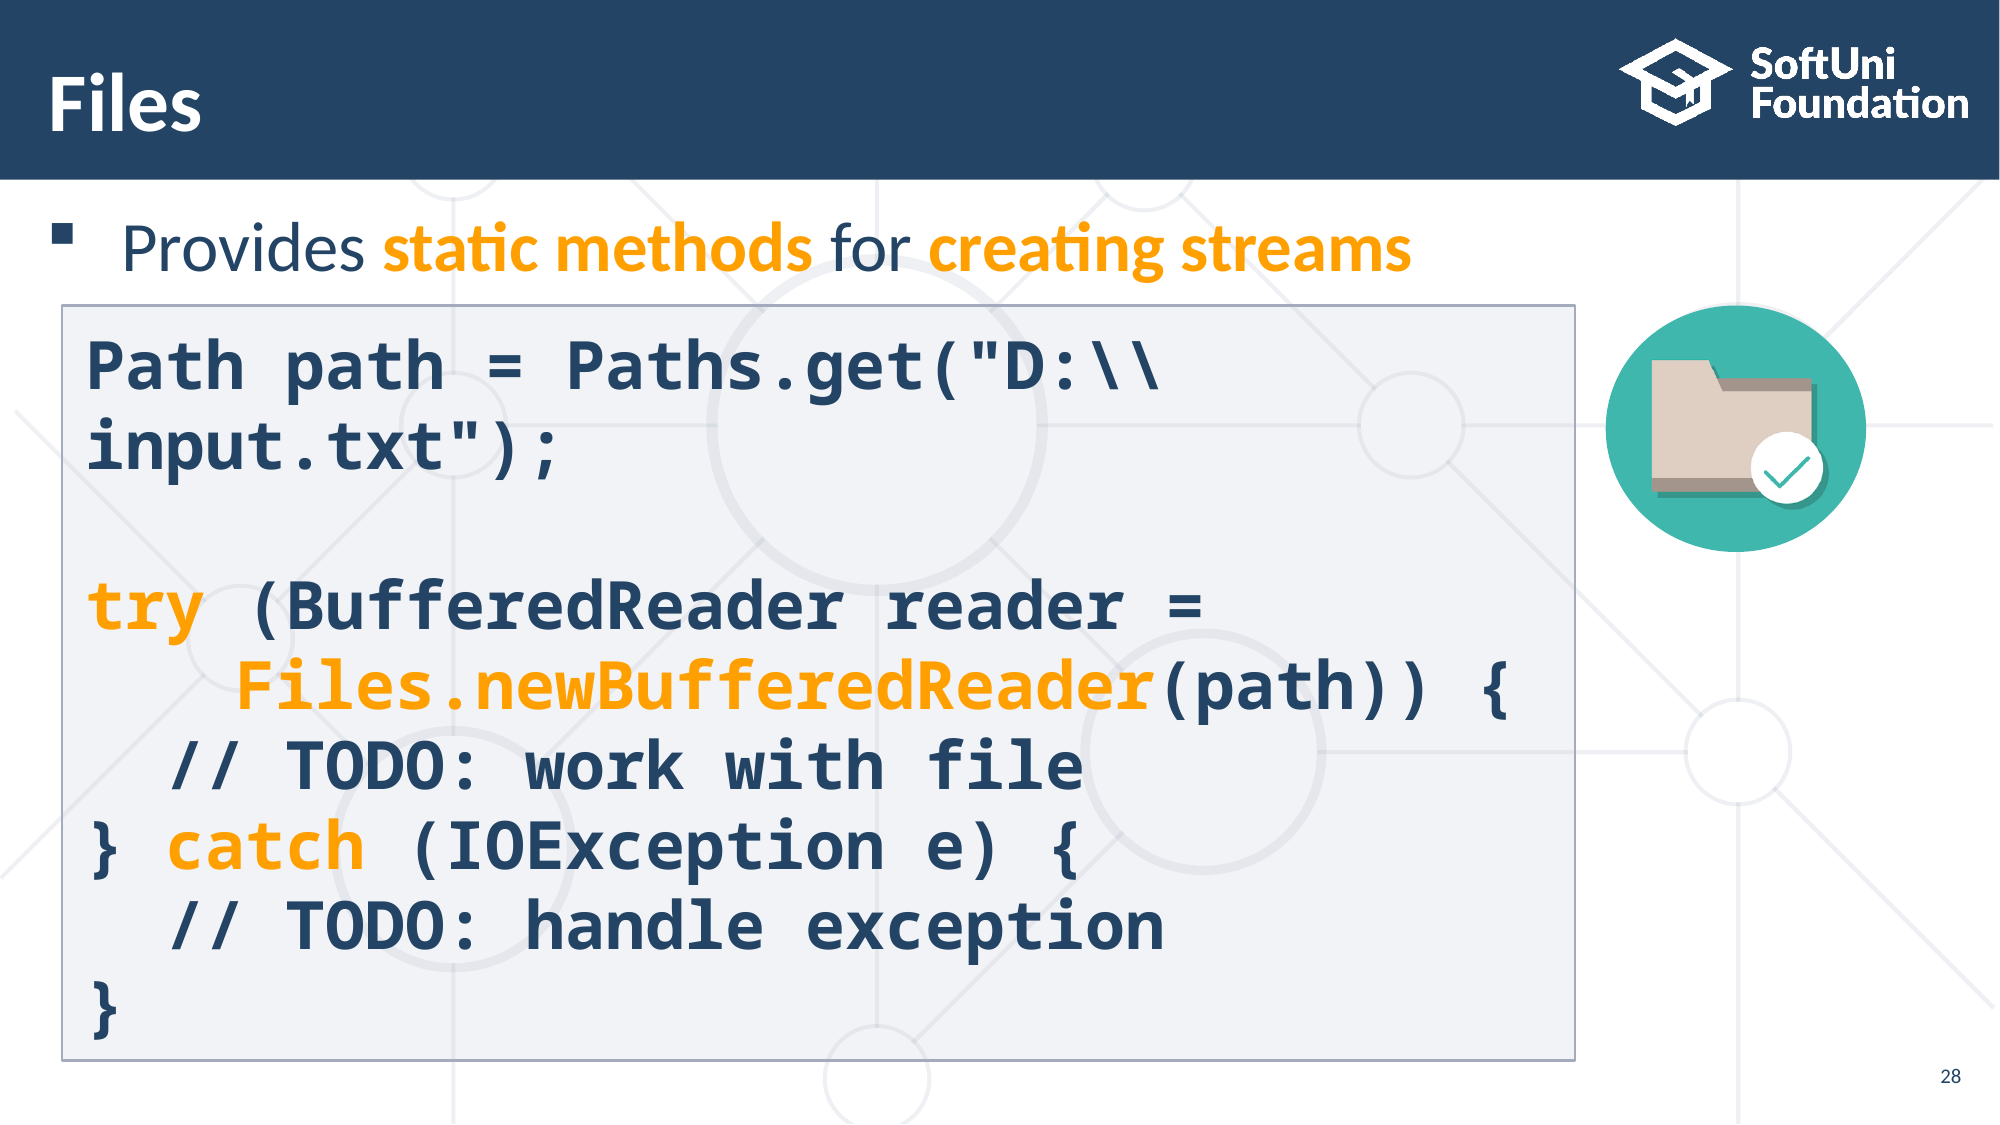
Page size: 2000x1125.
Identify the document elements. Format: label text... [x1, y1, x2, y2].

title Files [30, 6, 1602, 189]
text_box Provides static methods for creating streams [31, 188, 1968, 1103]
text_box Path path = Paths.get("D:\\input.txt"); try (BufferedReader reader = Files.newBufferedReader(path)) { // TODO: work with file } catch (IOException e) { // TODO: handle exception } [62, 305, 1575, 1061]
picture [1605, 305, 1867, 553]
picture [1618, 38, 1968, 126]
